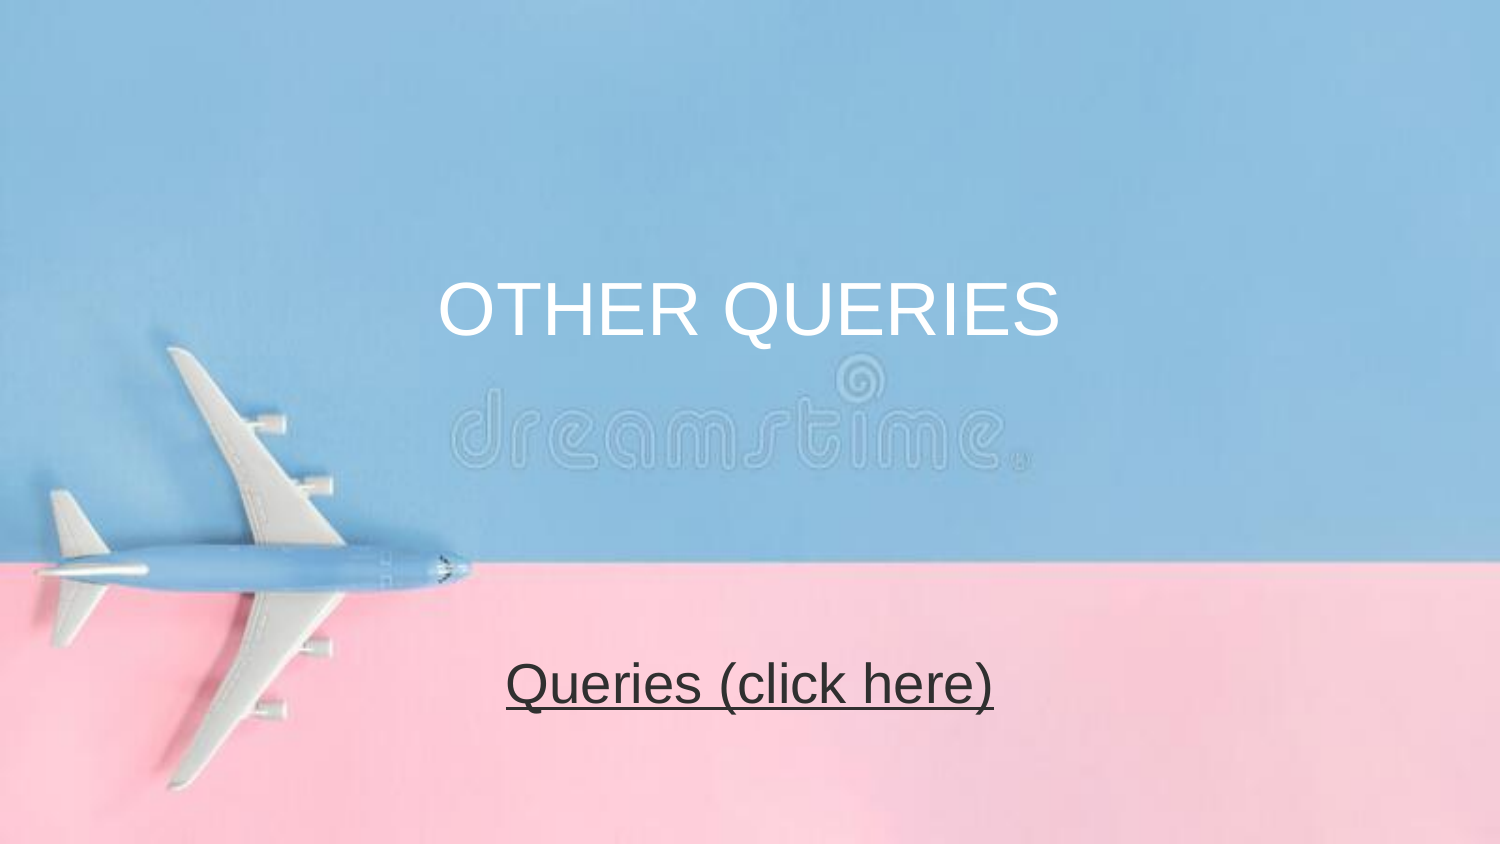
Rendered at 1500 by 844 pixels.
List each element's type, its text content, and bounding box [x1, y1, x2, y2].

title OTHER QUERIES [51, 245, 1449, 340]
list Queries (click here) [51, 622, 1449, 826]
picture [0, 0, 1500, 844]
